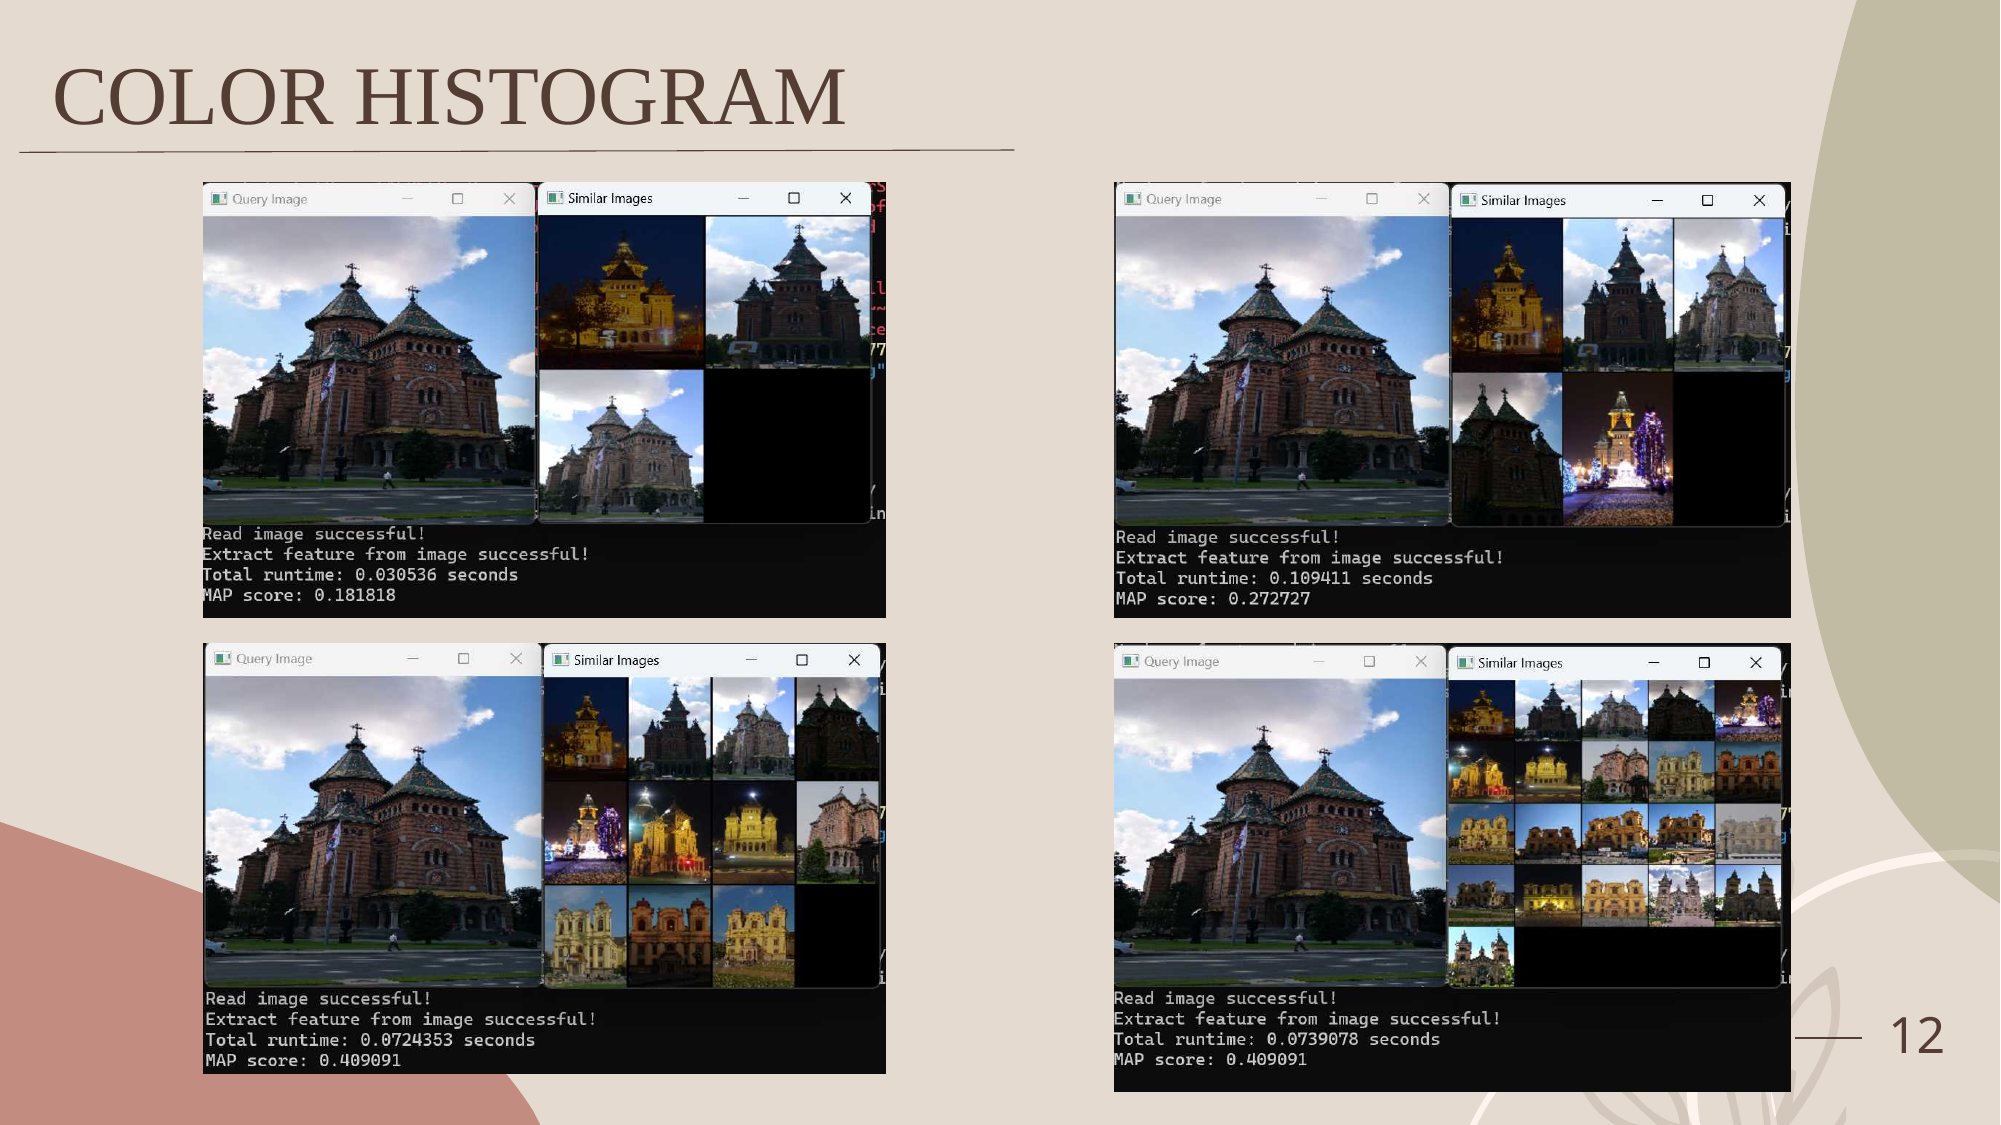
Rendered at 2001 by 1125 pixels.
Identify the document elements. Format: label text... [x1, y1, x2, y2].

slide_number 12 [1862, 964, 1972, 1112]
picture [1114, 643, 1791, 1092]
picture [203, 182, 886, 618]
title COLOR HISTOGRAM [37, 0, 1274, 150]
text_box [19, 149, 1015, 153]
picture [203, 643, 886, 1074]
picture [1114, 182, 1791, 618]
